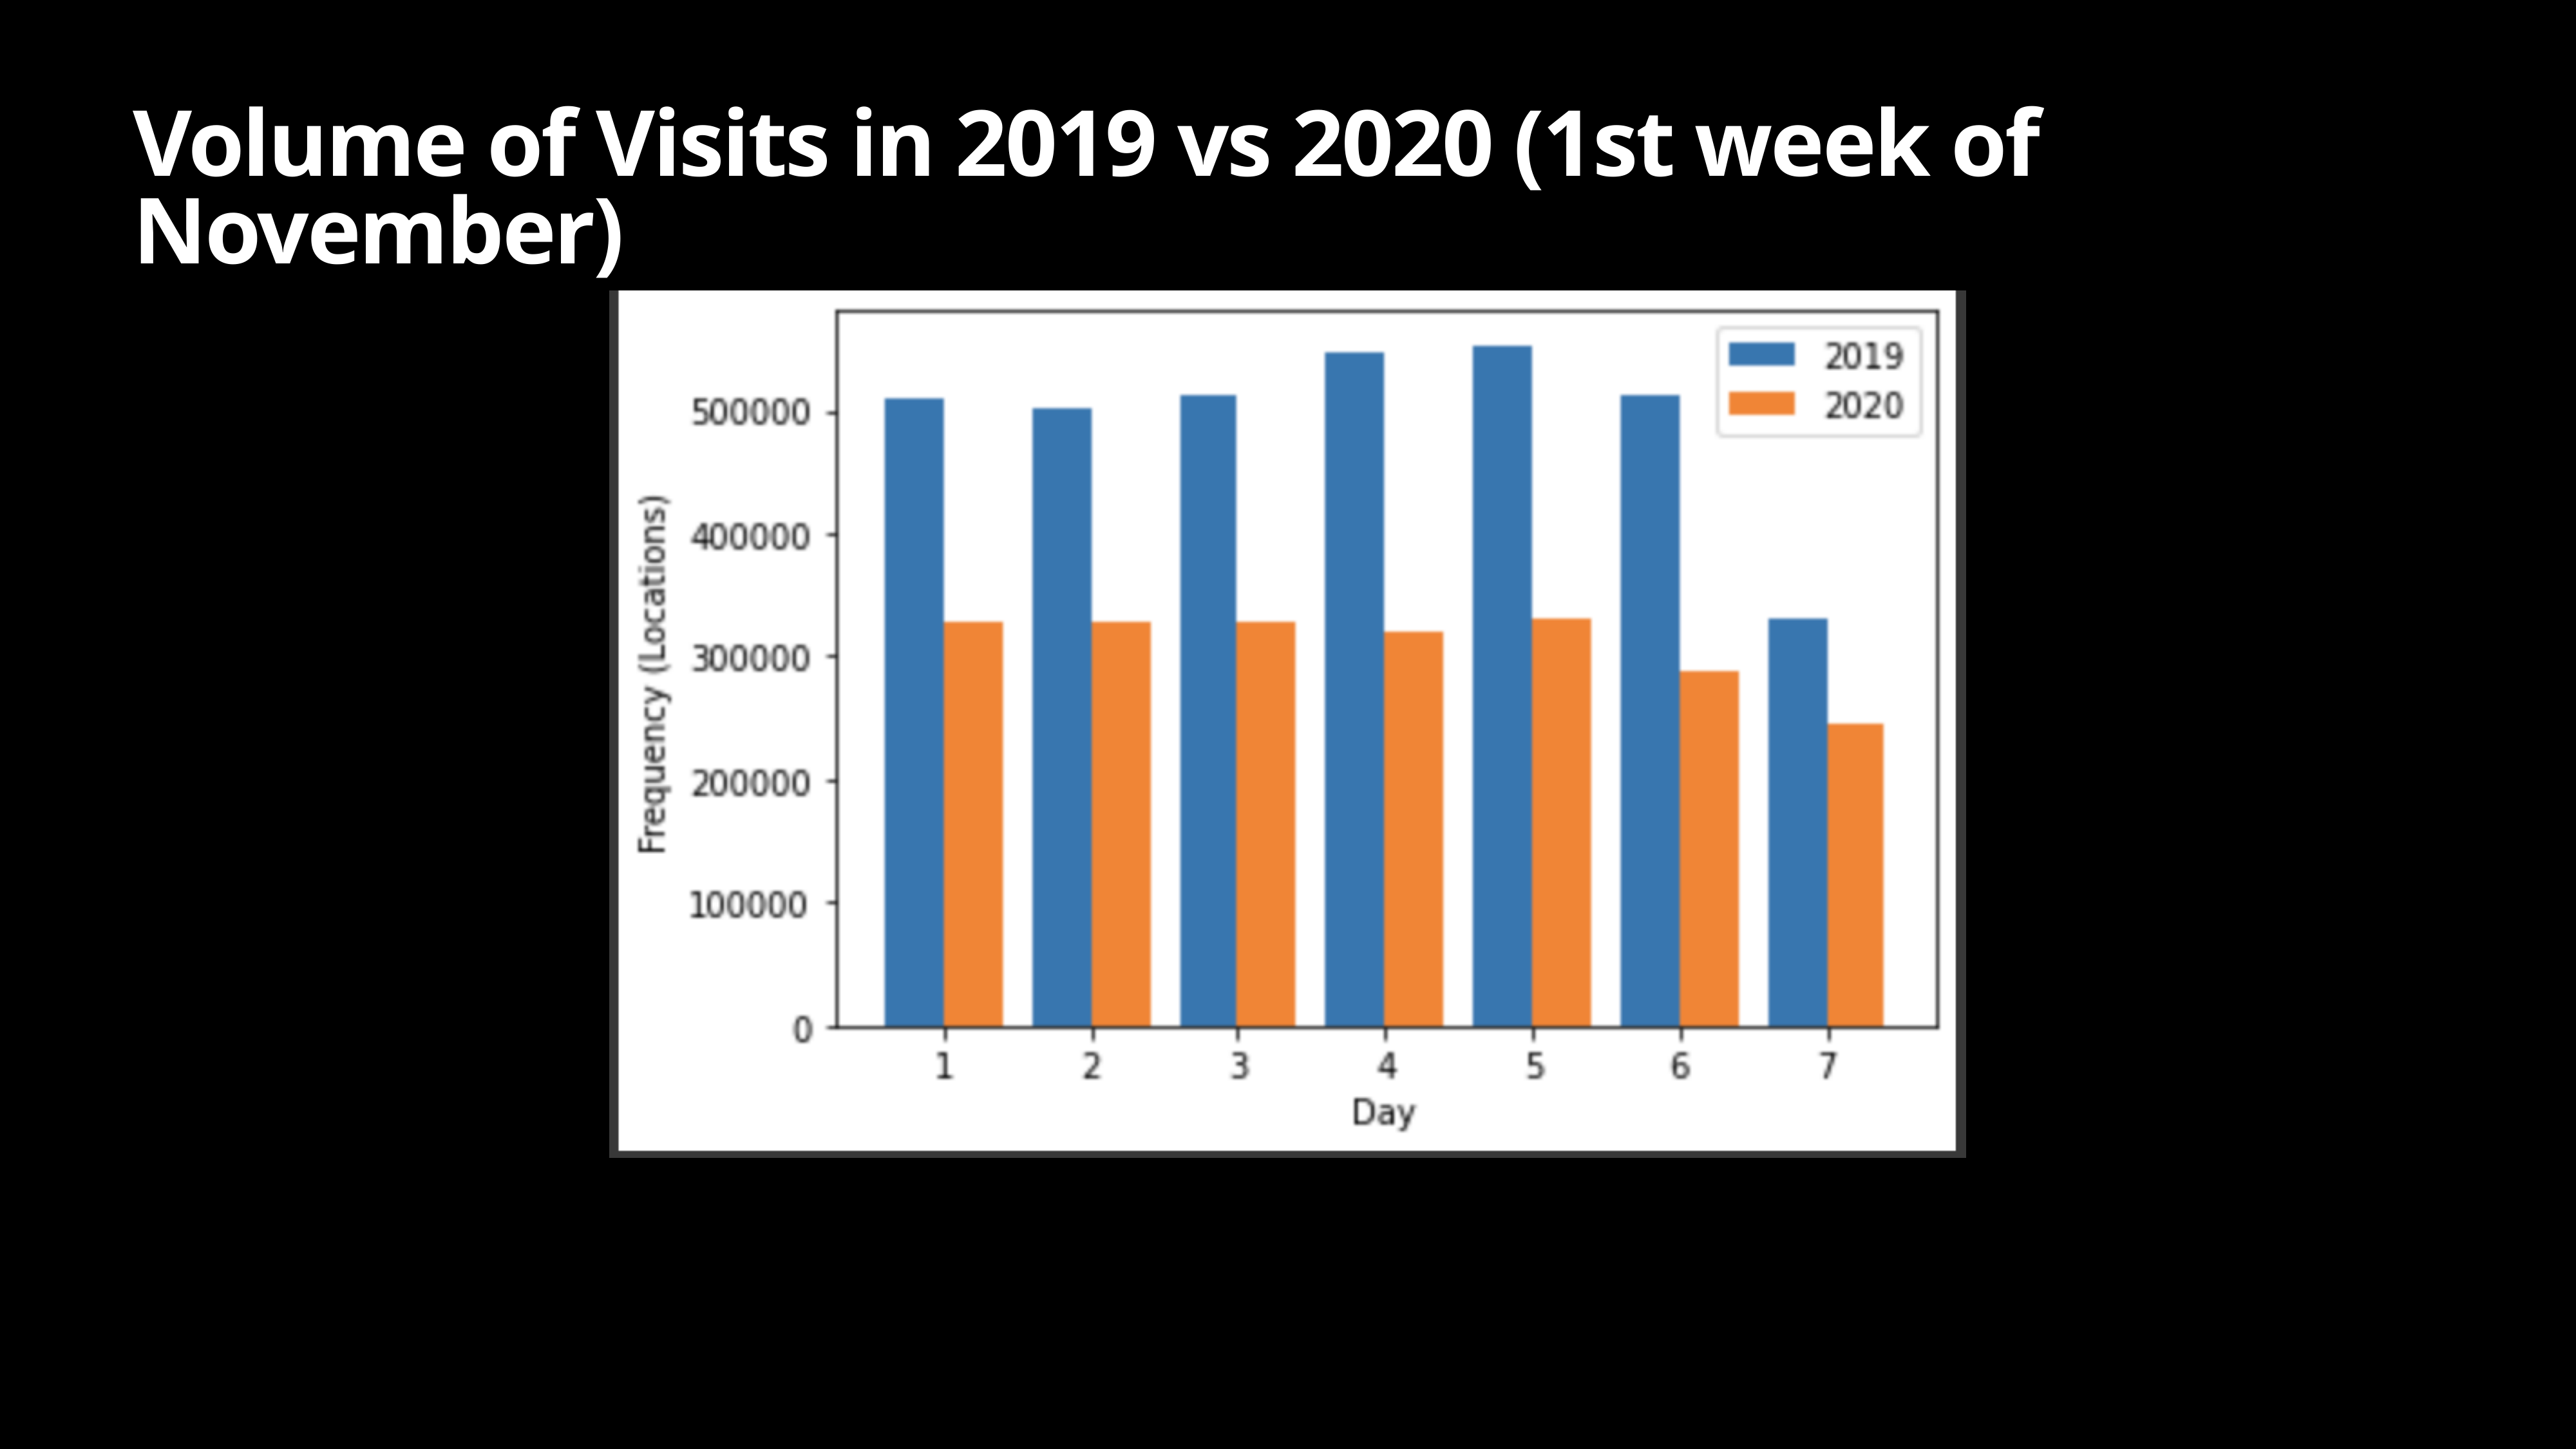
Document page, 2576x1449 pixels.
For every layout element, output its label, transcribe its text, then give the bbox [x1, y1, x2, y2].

picture [609, 290, 1967, 1159]
title Volume of Visits in 2019 vs 2020 (1st week of November) [127, 100, 2449, 252]
